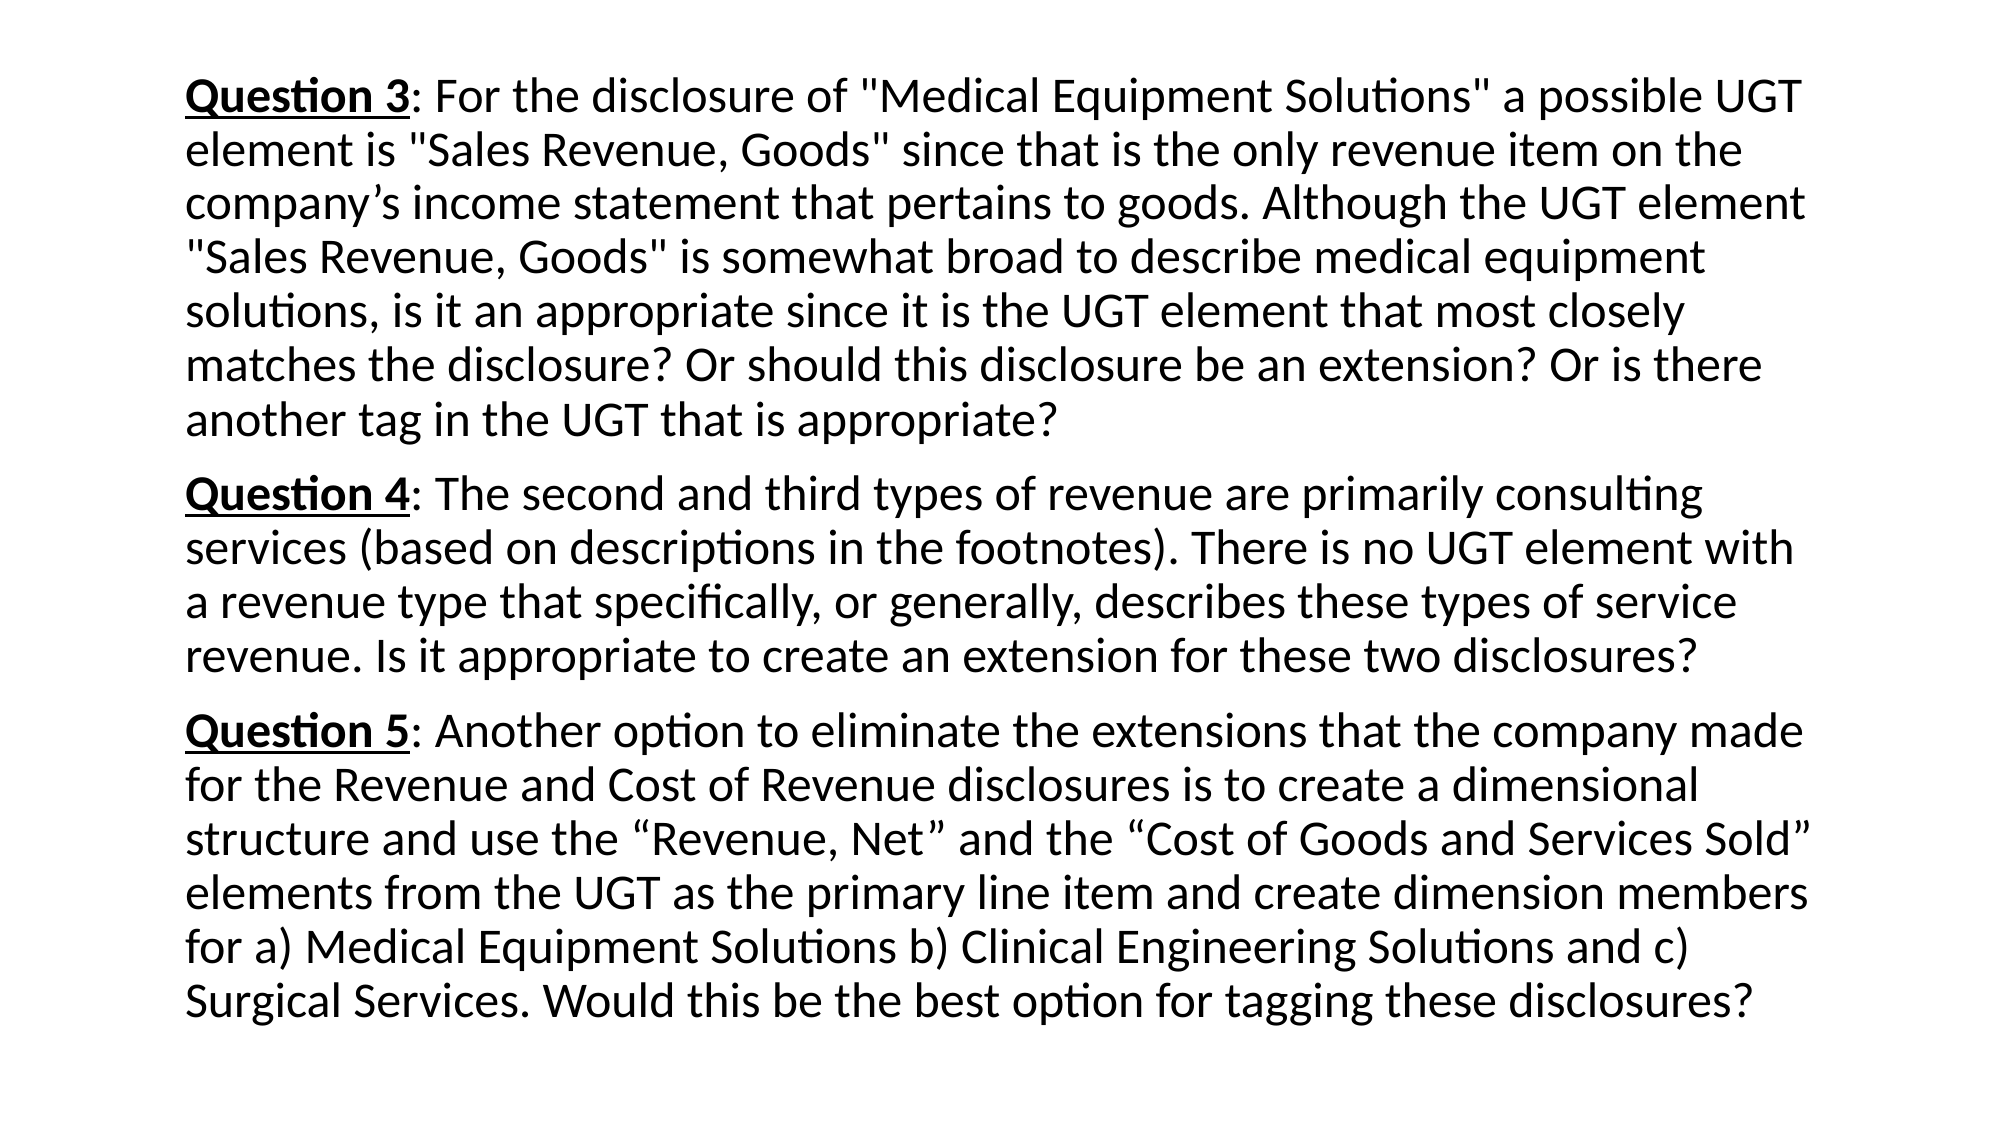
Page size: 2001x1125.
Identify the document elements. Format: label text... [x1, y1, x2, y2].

subtitle Question 3: For the disclosure of "Medical Equipment Solutions" a possible UGT element is "Sales Revenue, Goods" since that is the only revenue item on the company’s income statement that pertains to goods. Although the UGT element "Sales Revenue, Goods" is somewhat broad to describe medical equipment solutions, is it an appropriate since it is the UGT element that most closely matches the disclosure? Or should this disclosure be an extension? Or is there another tag in the UGT that is appropriate? Question 4: The second and third types of revenue are primarily consulting services (based on descriptions in the footnotes). There is no UGT element with a revenue type that specifically, or generally, describes these types of service revenue. Is it appropriate to create an extension for these two disclosures? Question 5: Another option to eliminate the extensions that the company made for the Revenue and Cost of Revenue disclosures is to create a dimensional structure and use the “Revenue, Net” and the “Cost of Goods and Services Sold” elements from the UGT as the primary line item and create dimension members for a) Medical Equipment Solutions b) Clinical Engineering Solutions and c) Surgical Services. Would this be the best option for tagging these disclosures? [169, 61, 1833, 1043]
